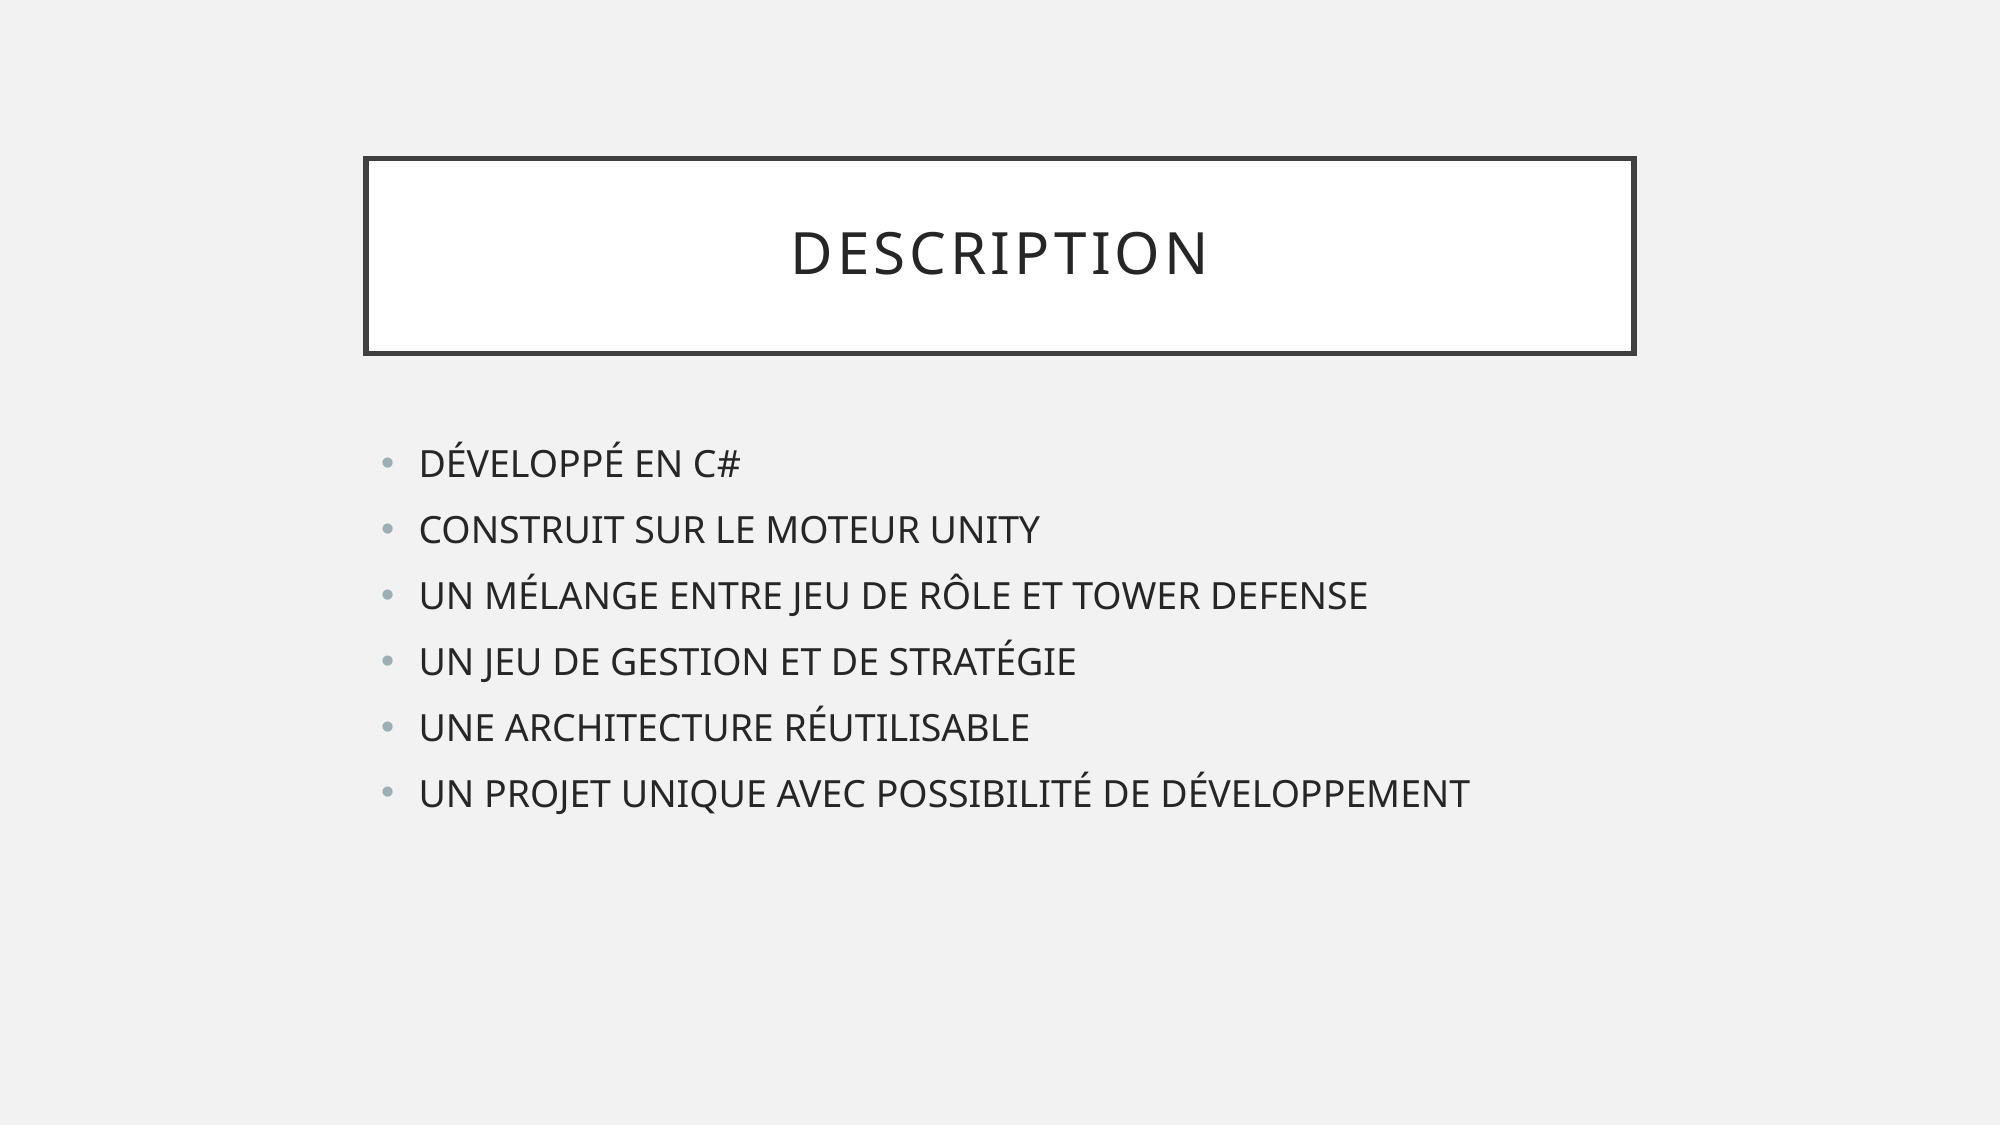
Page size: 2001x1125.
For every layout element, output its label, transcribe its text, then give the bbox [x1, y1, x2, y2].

list DÉVELOPPÉ EN C# CONSTRUIT SUR LE MOTEUR UNITY UN MÉLANGE ENTRE JEU DE RÔLE ET TOWER DEFENSE UN JEU DE GESTION ET DE STRATÉGIE UNE ARCHITECTURE RÉUTILISABLE UN PROJET UNIQUE AVEC POSSIBILITÉ DE DÉVELOPPEMENT [366, 432, 1634, 942]
title DESCRIPTION [363, 156, 1637, 356]
